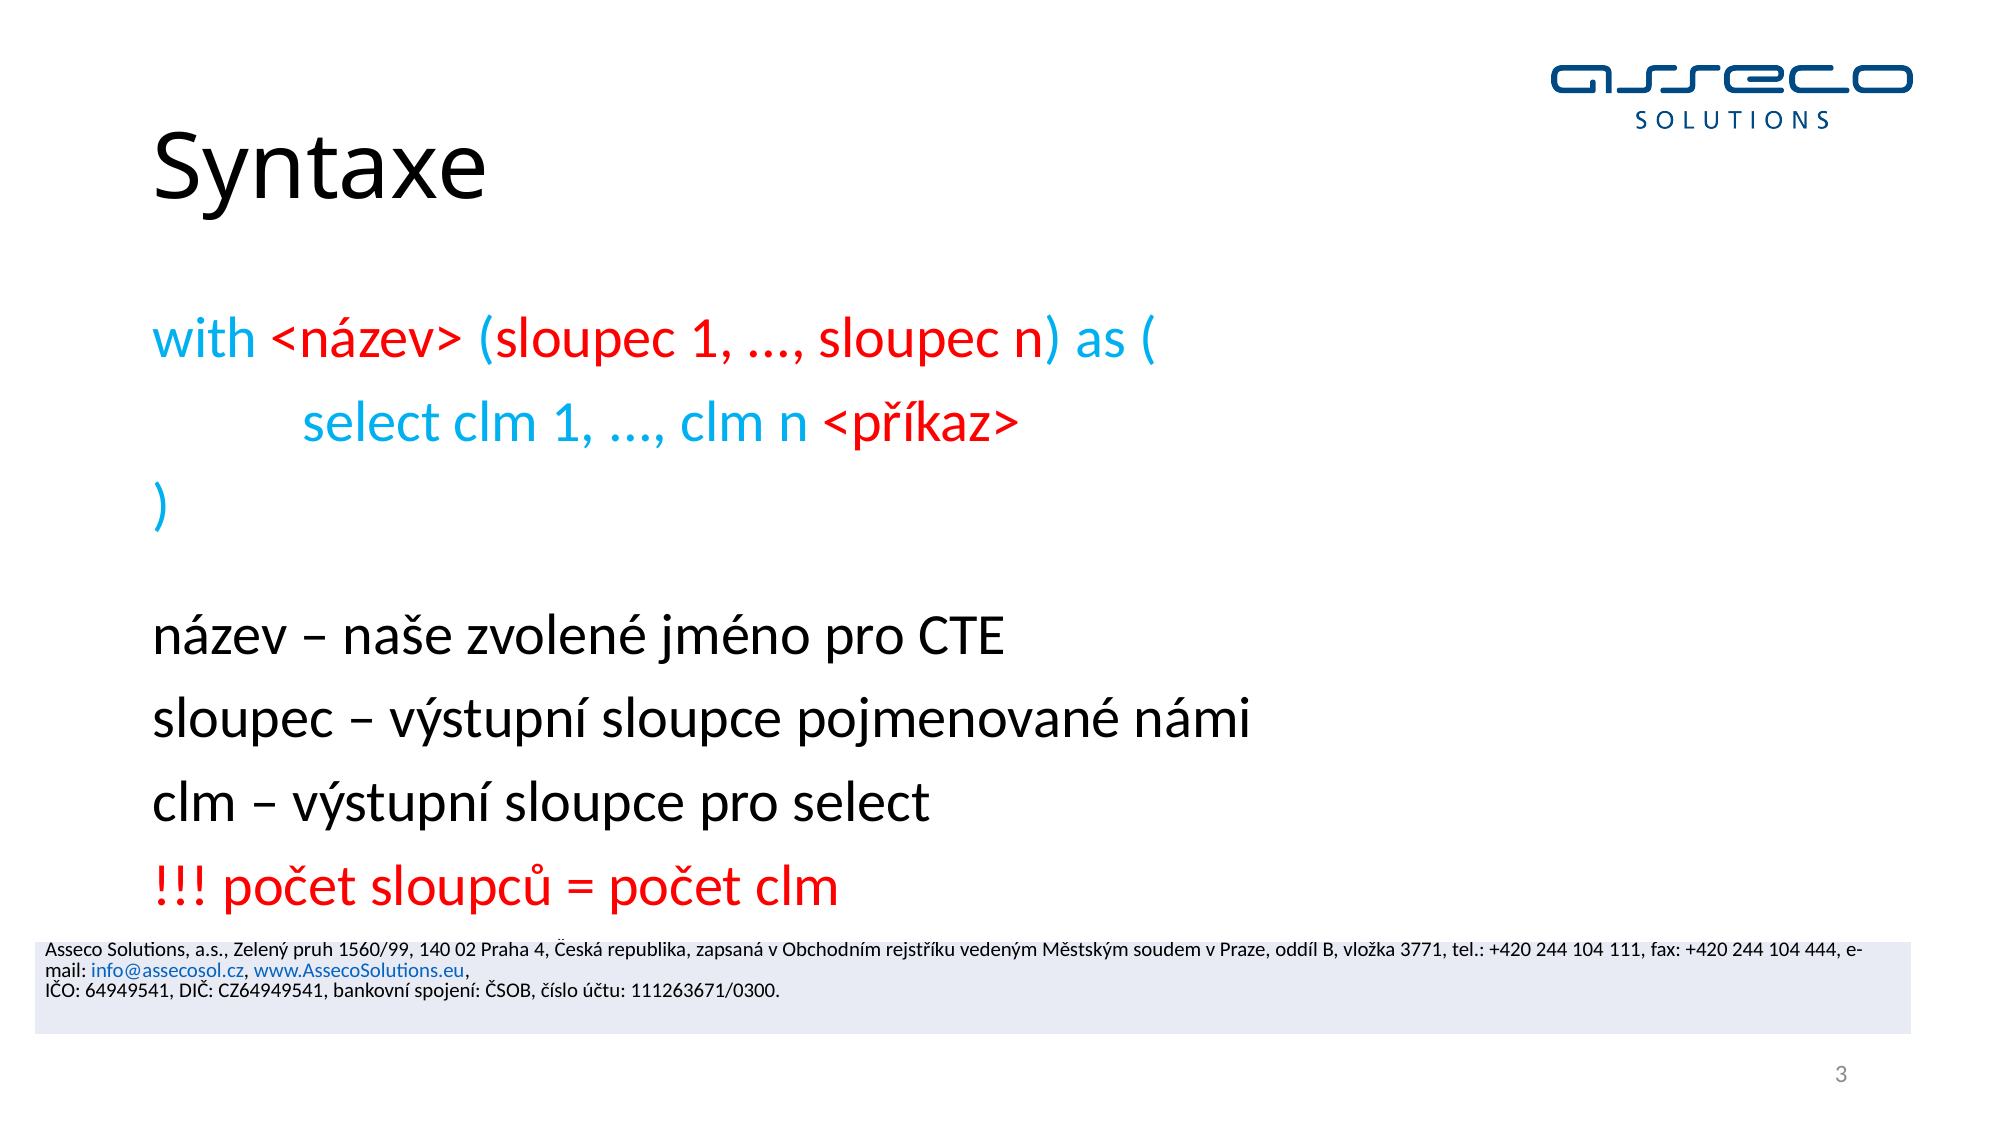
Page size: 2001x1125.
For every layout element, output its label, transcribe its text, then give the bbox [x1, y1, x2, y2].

slide_number 3 [1412, 1042, 1863, 1103]
title Syntaxe [137, 59, 1863, 278]
table_header Asseco Solutions, a.s., Zelený pruh 1560/99, 140 02 Praha 4, Česká republika, zapsaná v Obchodním rejstříku vedeným Městským soudem v Praze, oddíl B, vložka 3771, tel.: +420 244 104 111, fax: +420 244 104 444, e-mail: info@assecosol.cz, www.AssecoSolutions.eu, IČO: 64949541, DIČ: CZ64949541, bankovní spojení: ČSOB, číslo účtu: 111263671/0300. [35, 942, 1911, 1034]
list with <název> (sloupec 1, ..., sloupec n) as ( select clm 1, ..., clm n <příkaz> ) název – naše zvolené jméno pro CTE sloupec – výstupní sloupce pojmenované námi clm – výstupní sloupce pro select !!! počet sloupců = počet clm [137, 299, 1863, 940]
picture [1551, 65, 1913, 129]
